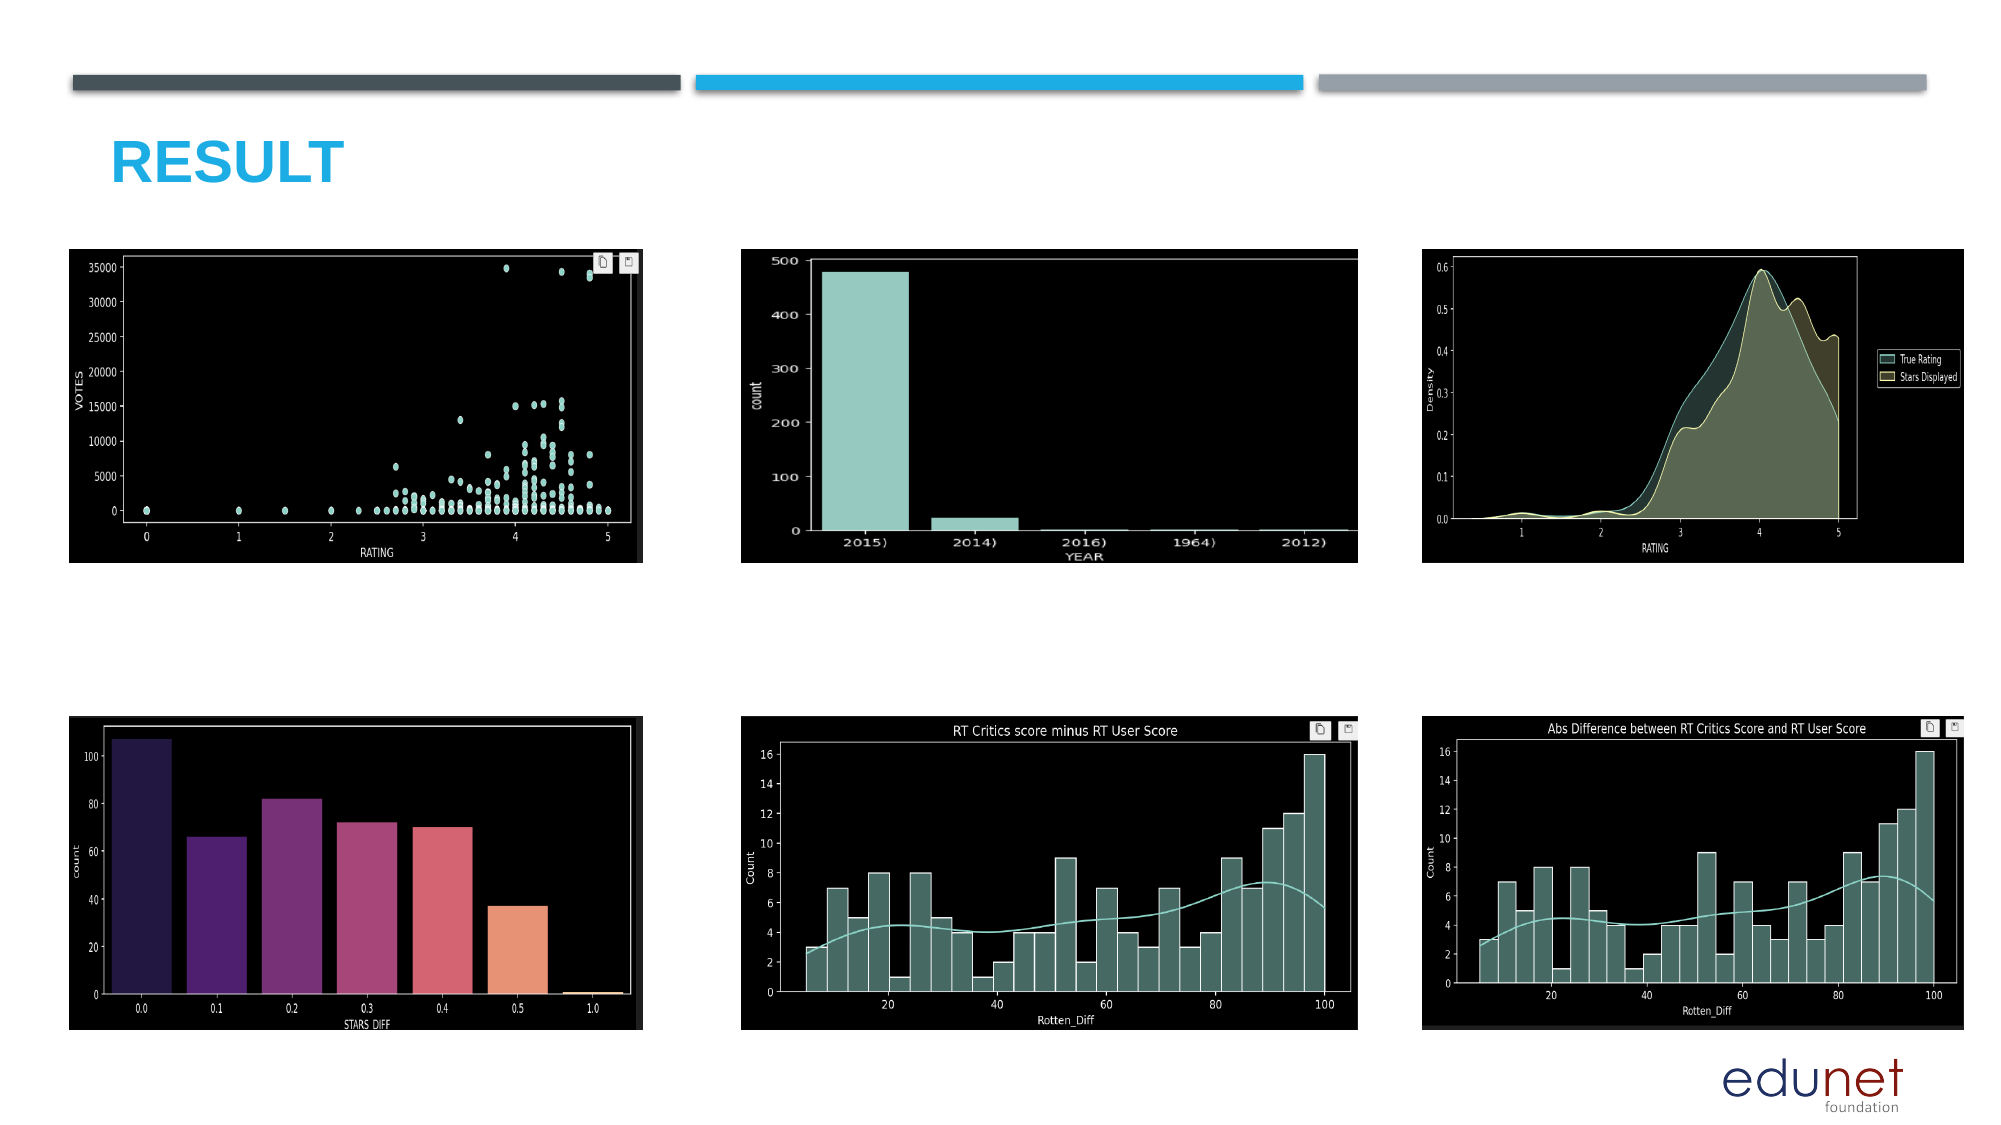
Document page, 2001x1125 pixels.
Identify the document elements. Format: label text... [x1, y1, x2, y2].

picture [69, 715, 644, 1031]
picture [1421, 715, 1964, 1031]
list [69, 248, 644, 563]
title Result [95, 115, 1905, 203]
picture [1421, 248, 1964, 563]
picture [1719, 1056, 1905, 1116]
picture [741, 248, 1358, 563]
picture [741, 715, 1358, 1031]
